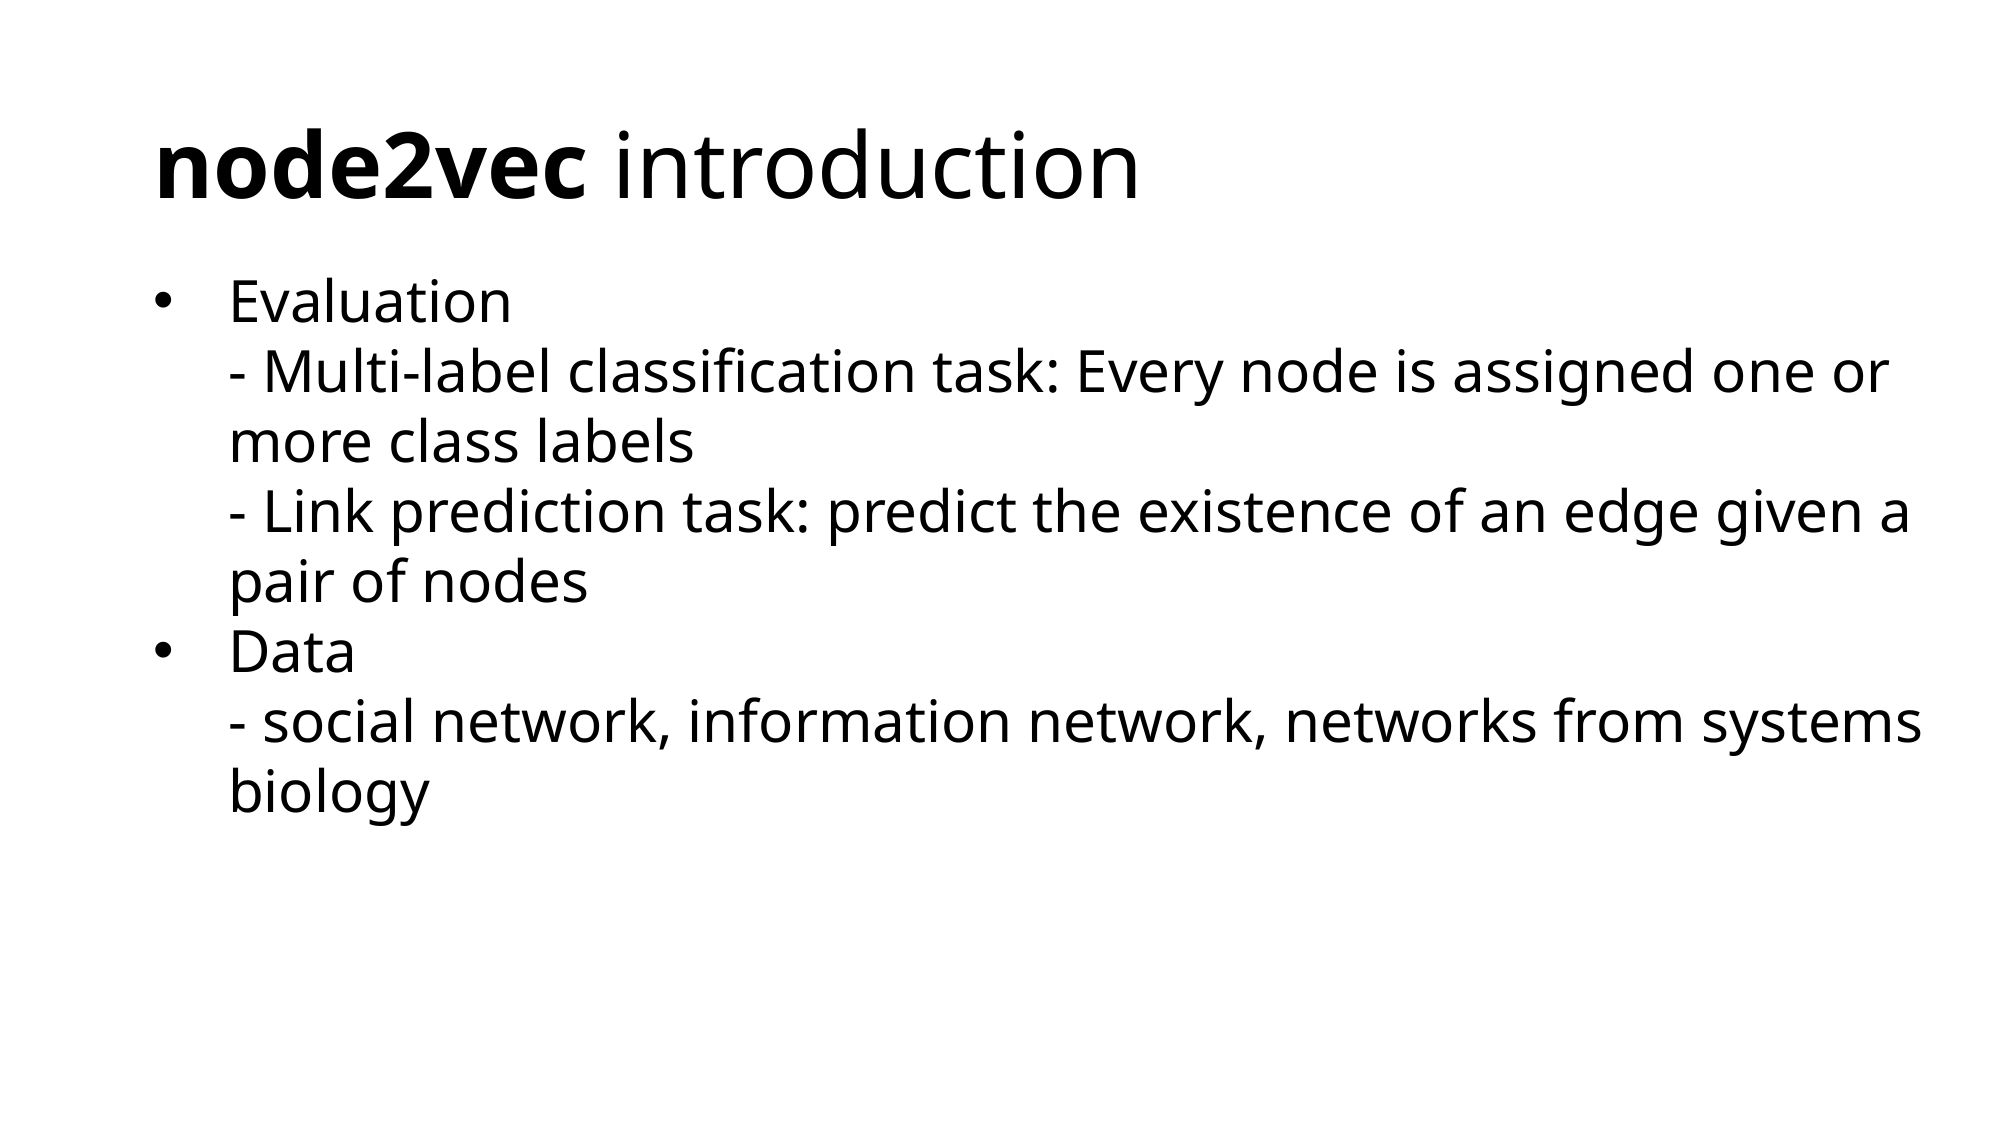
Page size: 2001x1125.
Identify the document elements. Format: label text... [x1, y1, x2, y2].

title node2vec introduction [138, 60, 1864, 257]
text_box Evaluation - Multi-label classification task: Every node is assigned one or more class labels - Link prediction task: predict the existence of an edge given a pair of nodes Data - social network, information network, networks from systems biology [138, 257, 1983, 832]
